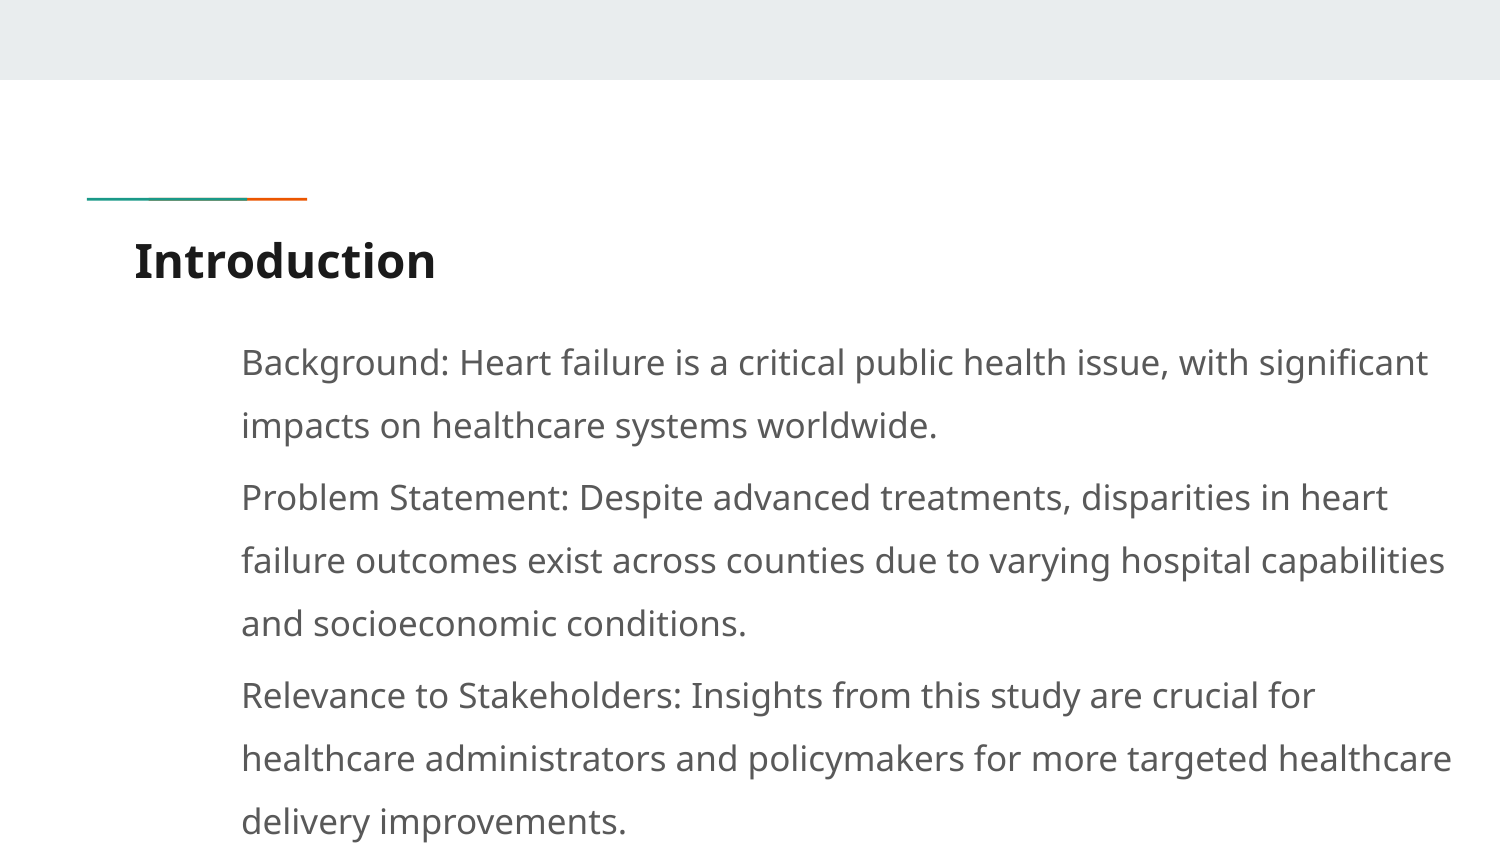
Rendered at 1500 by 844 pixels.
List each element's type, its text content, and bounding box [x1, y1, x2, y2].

title Introduction [119, 216, 1381, 305]
list Background: Heart failure is a critical public health issue, with significant impacts on healthcare systems worldwide. Problem Statement: Despite advanced treatments, disparities in heart failure outcomes exist across counties due to varying hospital capabilities and socioeconomic conditions. Relevance to Stakeholders: Insights from this study are crucial for healthcare administrators and policymakers for more targeted healthcare delivery improvements. [226, 304, 1478, 844]
